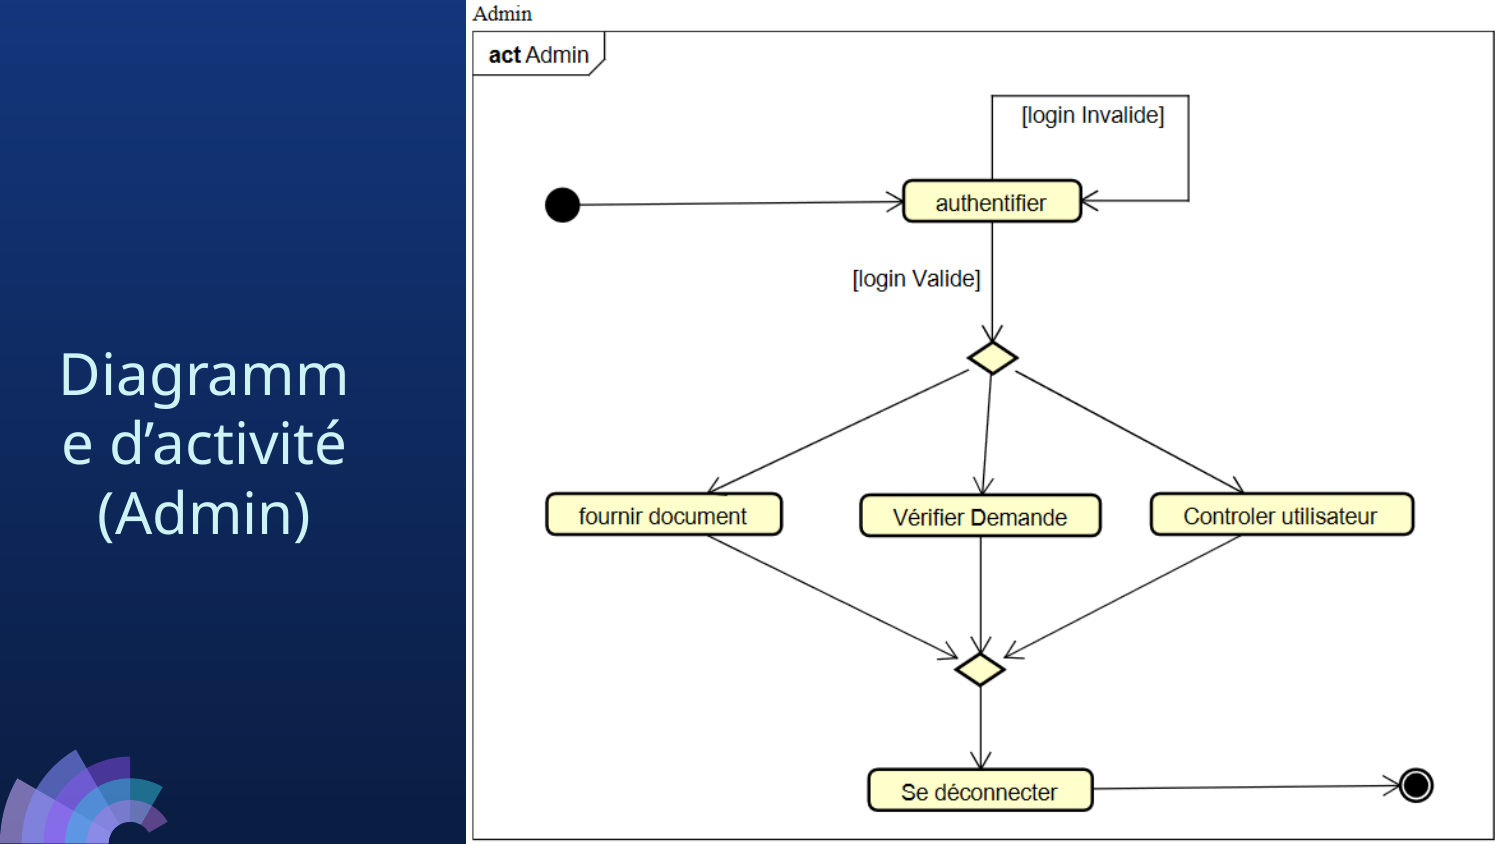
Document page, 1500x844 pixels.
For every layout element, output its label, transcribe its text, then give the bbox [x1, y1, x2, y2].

picture [465, 0, 1500, 844]
title Diagramme d’activité (Admin) [40, 321, 369, 523]
